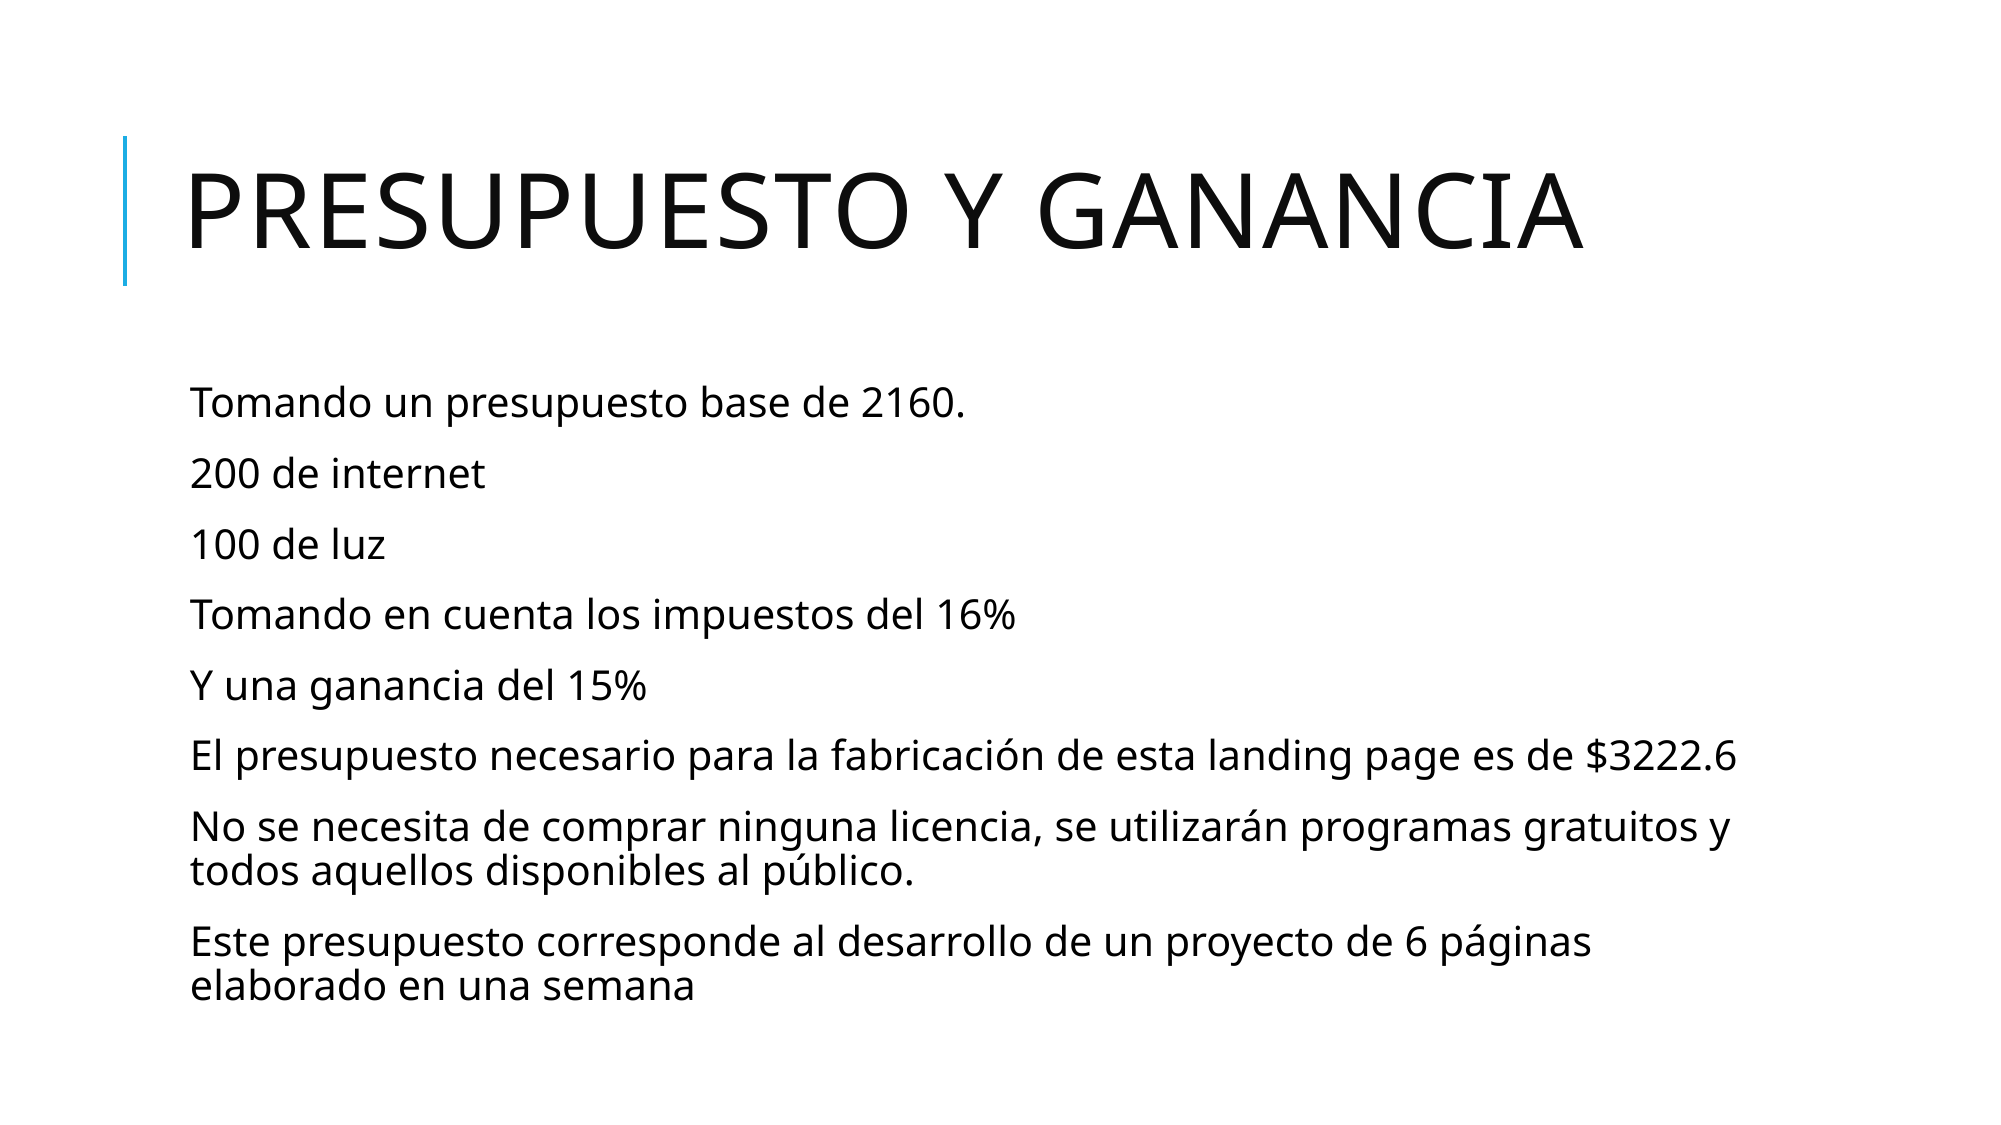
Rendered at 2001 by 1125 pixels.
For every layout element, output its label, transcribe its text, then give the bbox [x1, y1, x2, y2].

title Presupuesto y ganancia [168, 96, 1763, 342]
list Tomando un presupuesto base de 2160. 200 de internet 100 de luz Tomando en cuenta los impuestos del 16% Y una ganancia del 15% El presupuesto necesario para la fabricación de esta landing page es de $3222.6 No se necesita de comprar ninguna licencia, se utilizarán programas gratuitos y todos aquellos disponibles al público. Este presupuesto corresponde al desarrollo de un proyecto de 6 páginas elaborado en una semana [168, 375, 1763, 1035]
